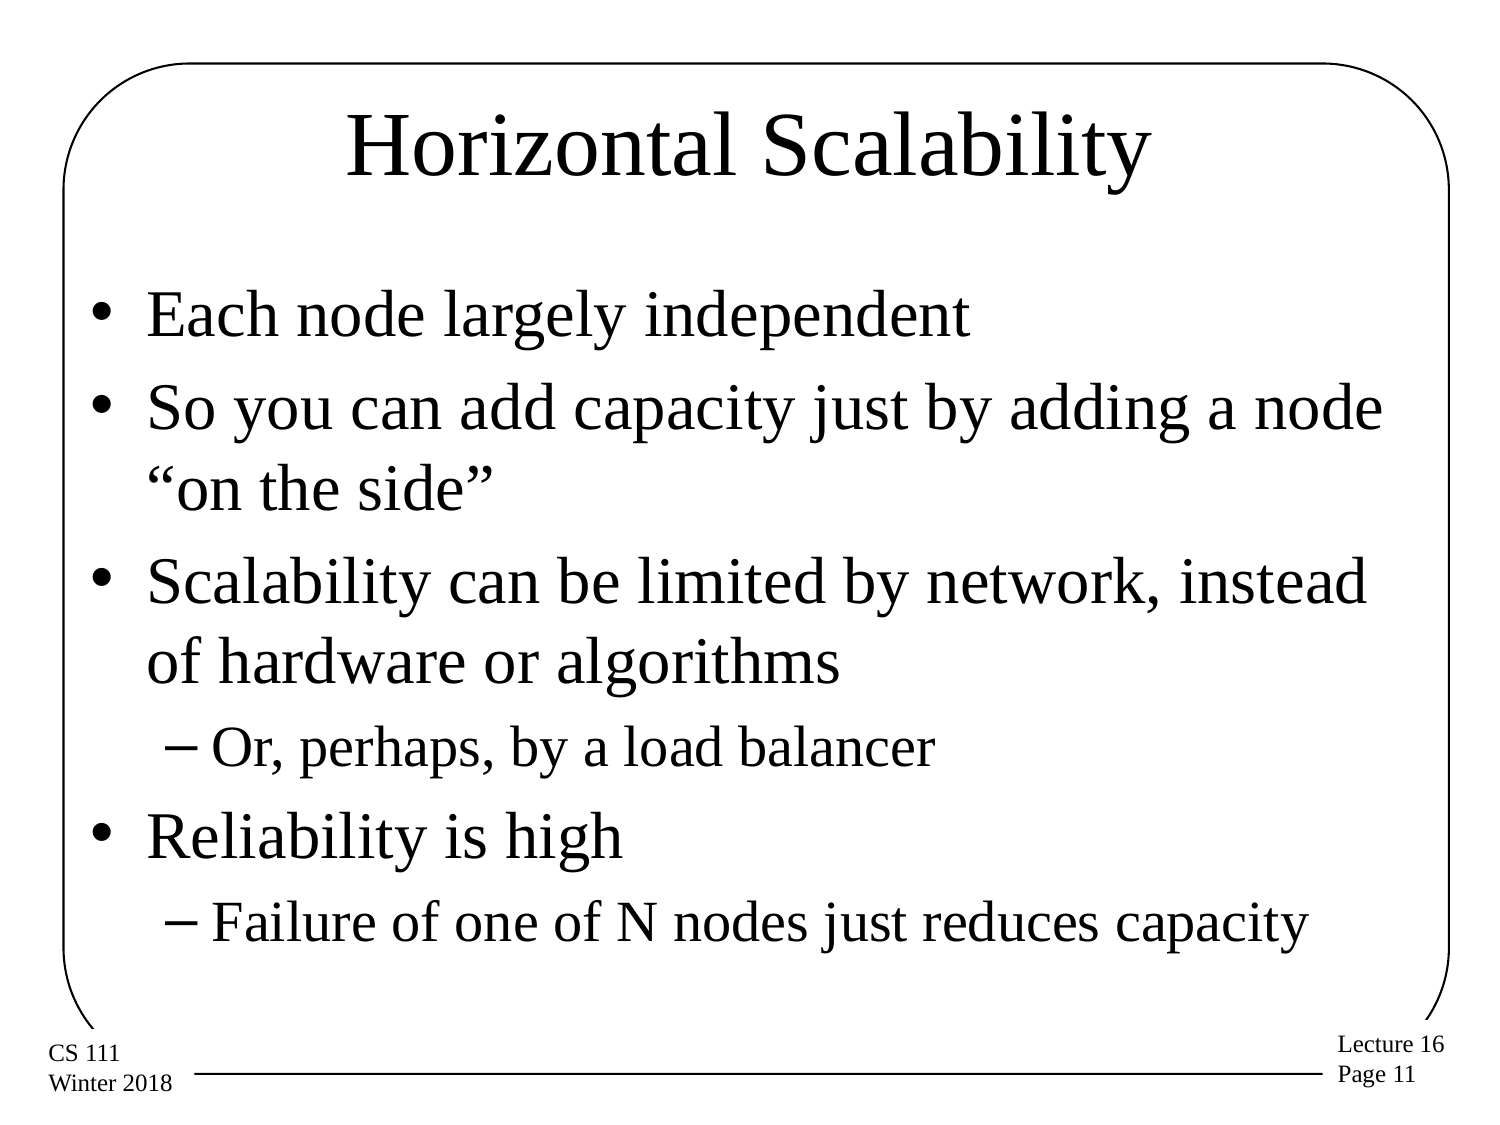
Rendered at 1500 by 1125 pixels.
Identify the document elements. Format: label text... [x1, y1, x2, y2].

title Horizontal Scalability [74, 44, 1426, 233]
list Each node largely independent So you can add capacity just by adding a node “on the side” Scalability can be limited by network, instead of hardware or algorithms Or, perhaps, by a load balancer Reliability is high Failure of one of N nodes just reduces capacity [74, 262, 1426, 1006]
